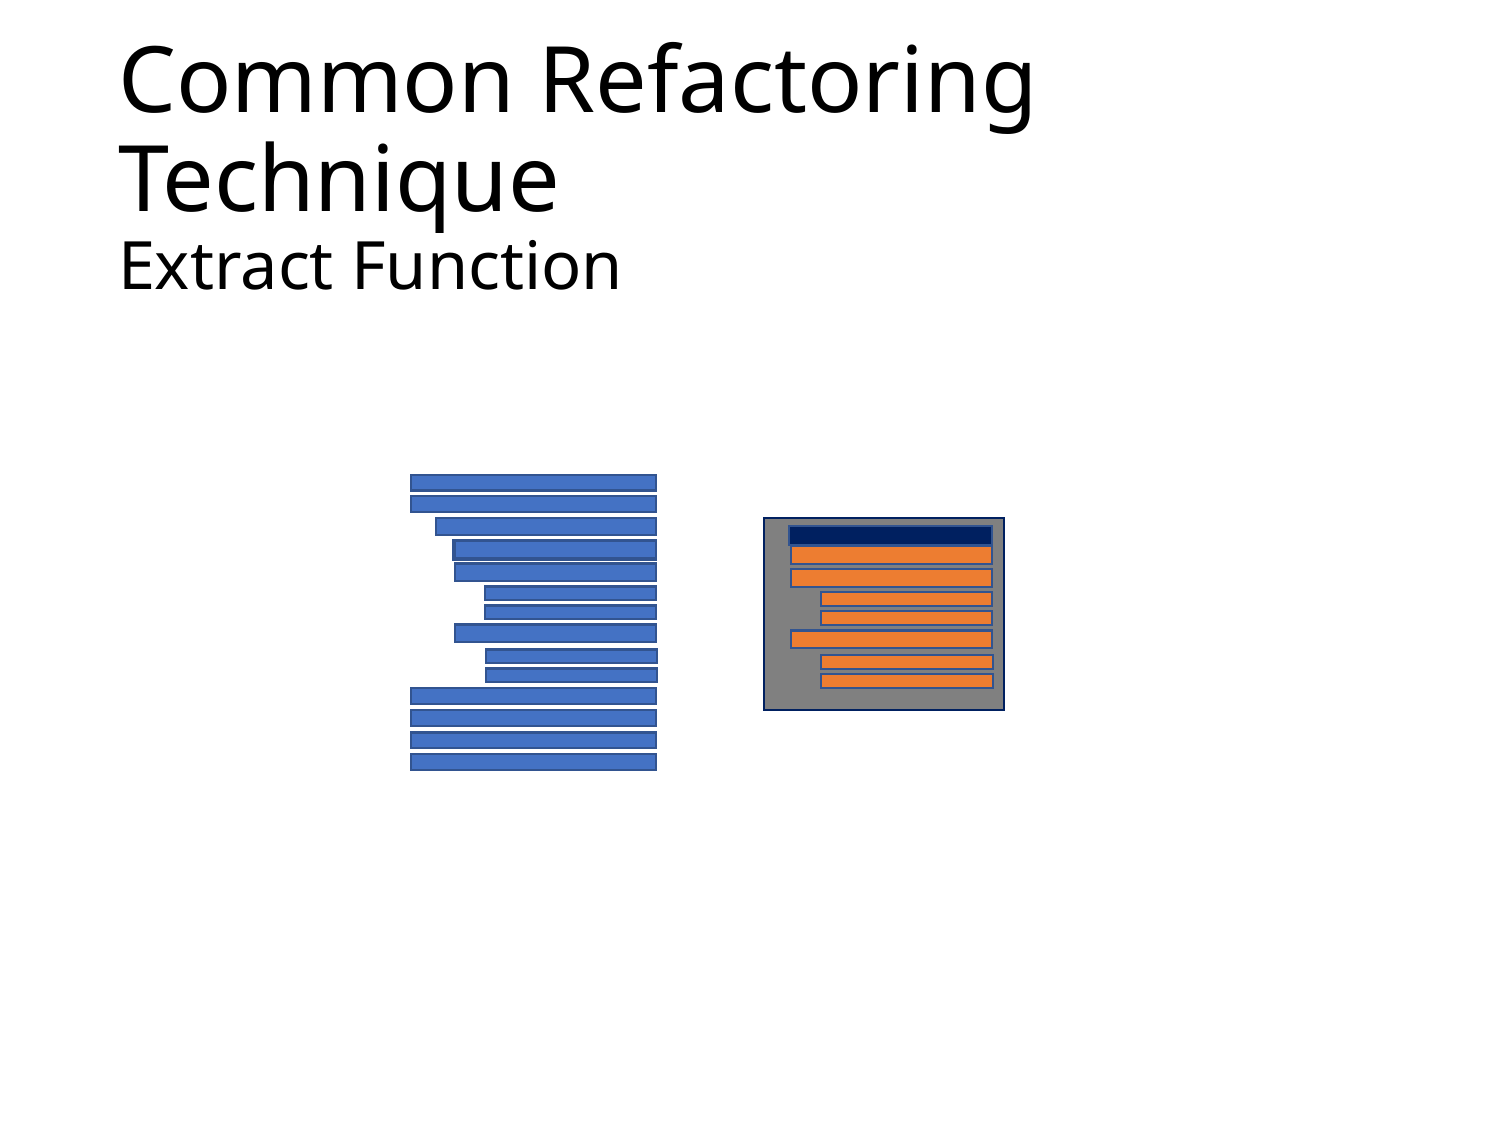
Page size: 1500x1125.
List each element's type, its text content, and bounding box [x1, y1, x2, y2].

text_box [790, 546, 993, 688]
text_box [411, 474, 657, 535]
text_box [455, 540, 658, 683]
title Common Refactoring Technique Extract Function [103, 59, 1397, 278]
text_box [411, 688, 657, 770]
text_box [763, 517, 1005, 711]
text_box [788, 525, 993, 546]
